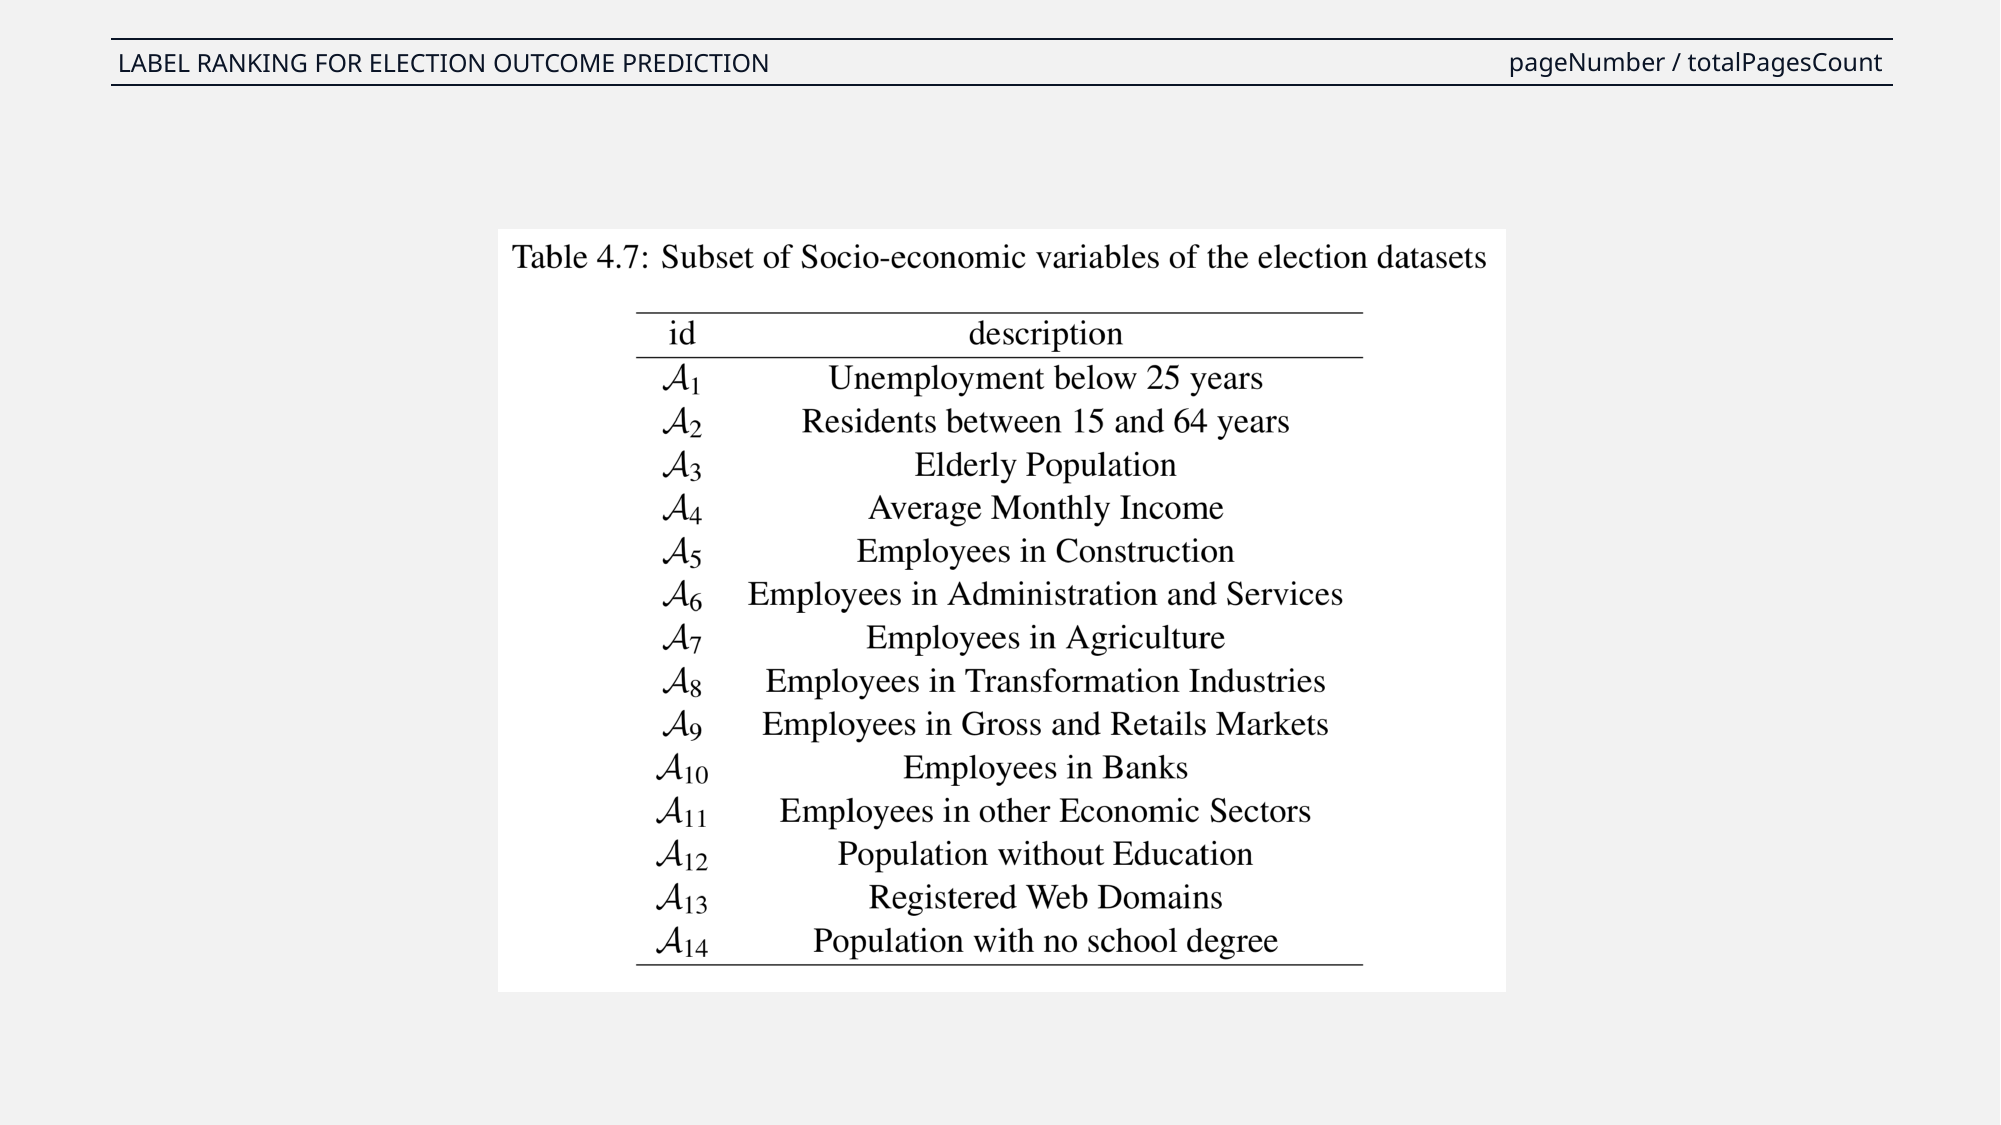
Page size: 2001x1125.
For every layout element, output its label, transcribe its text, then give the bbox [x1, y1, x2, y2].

text_box pageNumber / totalPagesCount [1137, 39, 1899, 85]
text_box LABEL RANKING FOR ELECTION OUTCOME PREDICTION [103, 40, 865, 86]
picture [498, 229, 1506, 992]
